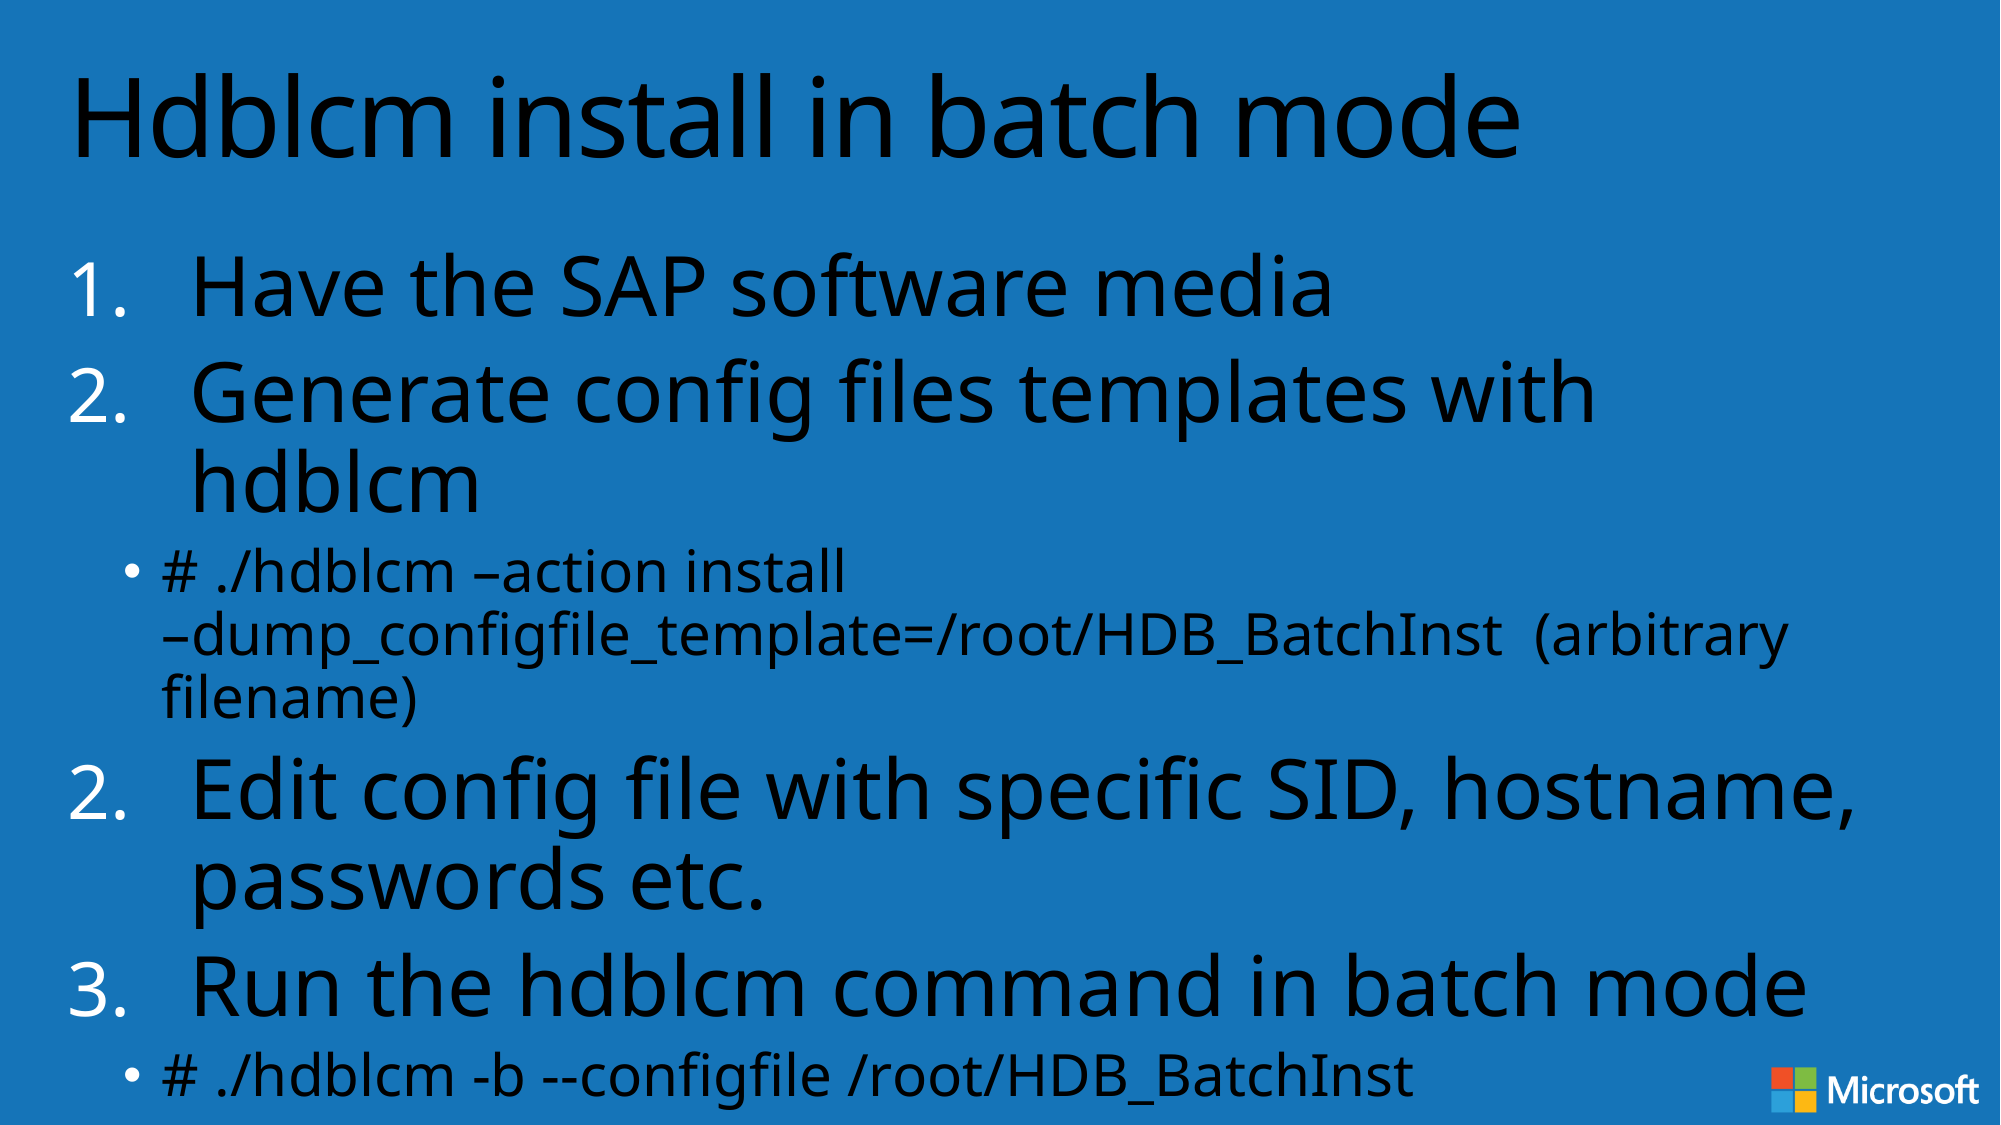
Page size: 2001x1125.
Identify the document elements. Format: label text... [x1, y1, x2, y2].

title Hdblcm install in batch mode [44, 47, 1938, 196]
list Have the SAP software media Generate config files templates with hdblcm # ./hdblcm –action install –dump_configfile_template=/root/HDB_BatchInst (arbitrary filename) Edit config file with specific SID, hostname, passwords etc. Run the hdblcm command in batch mode # ./hdblcm -b --configfile /root/HDB_BatchInst [43, 229, 1938, 994]
picture [1770, 1066, 1980, 1113]
